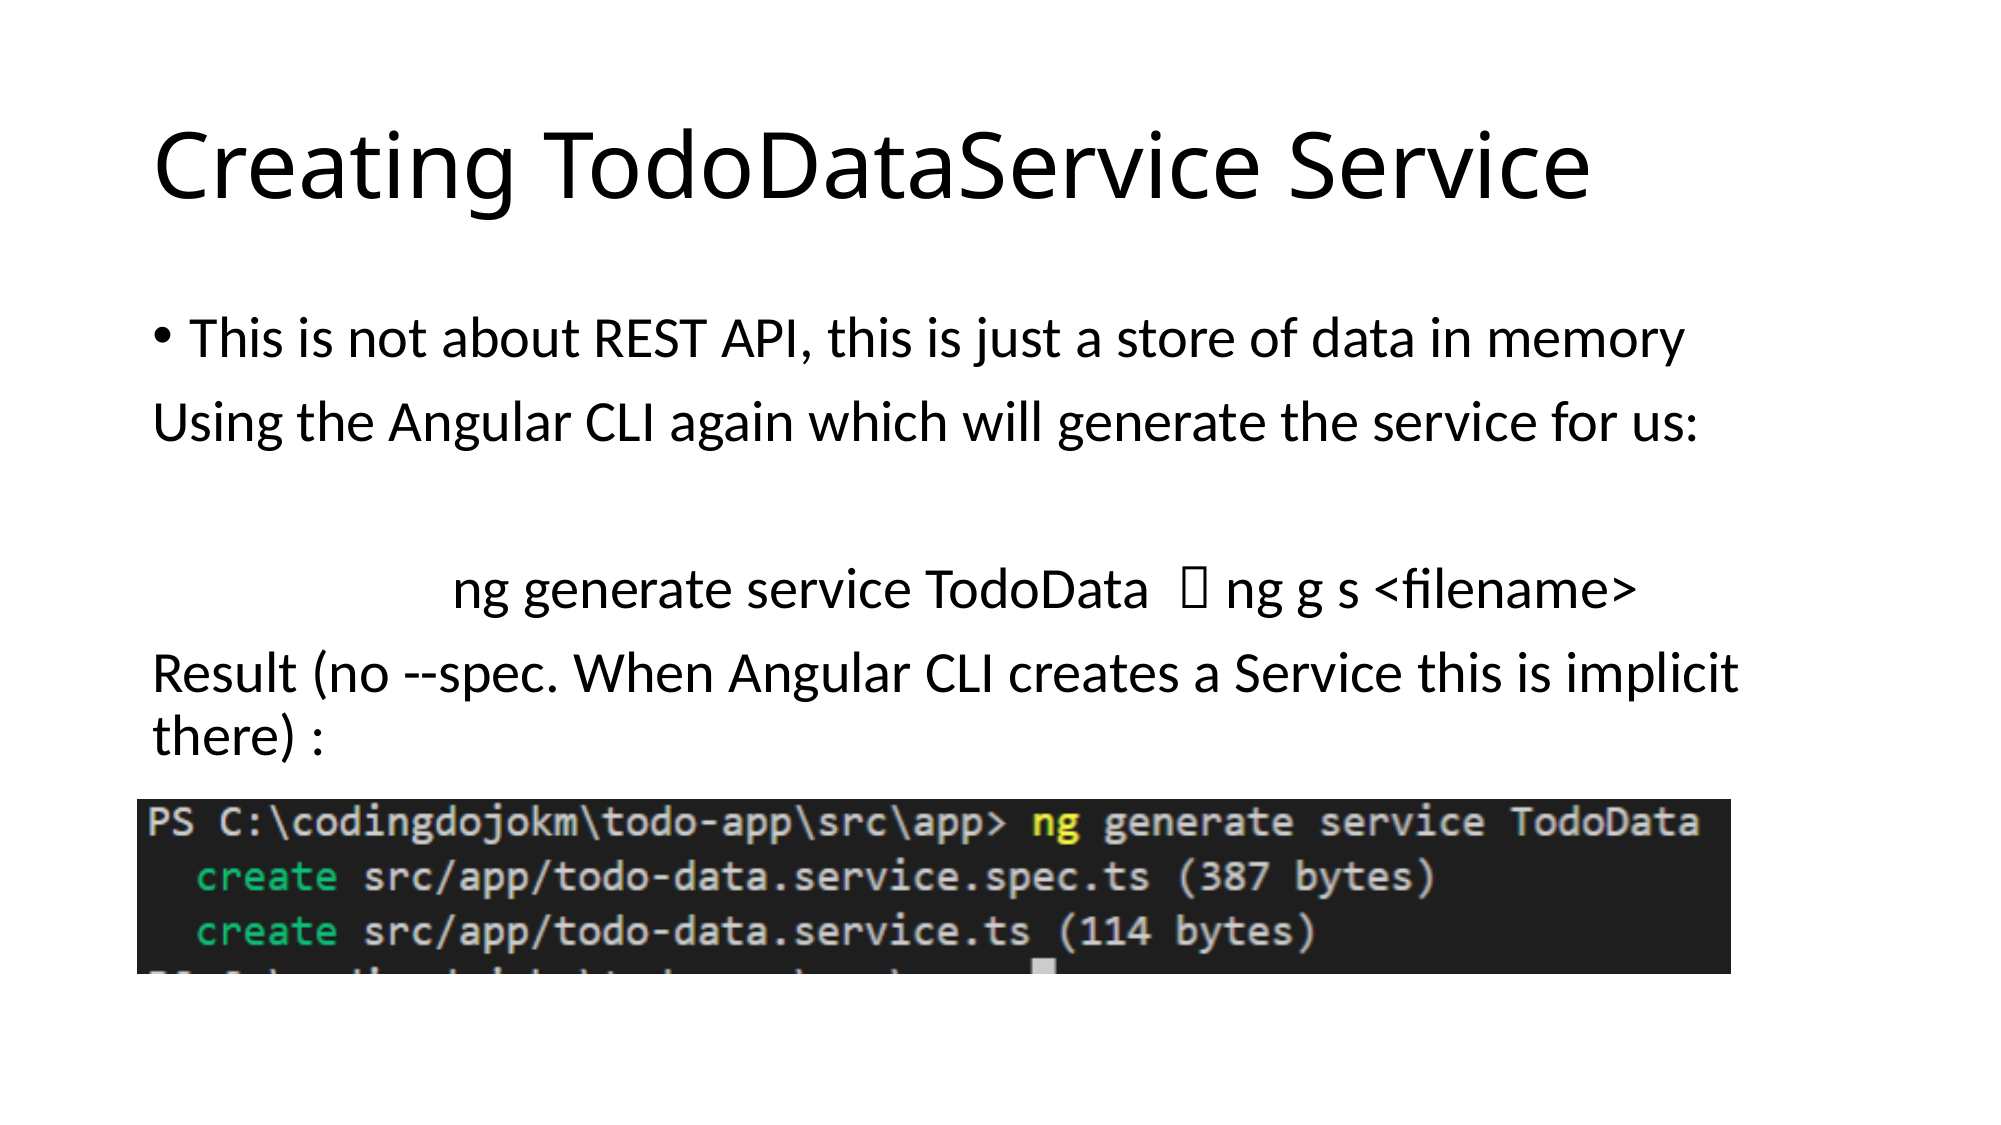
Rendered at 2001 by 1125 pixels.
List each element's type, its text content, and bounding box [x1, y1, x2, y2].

list This is not about REST API, this is just a store of data in memory Using the Angular CLI again which will generate the service for us: ng generate service TodoData  ng g s <filename> Result (no --spec. When Angular CLI creates a Service this is implicit there) : [137, 299, 1863, 1014]
picture [137, 799, 1731, 974]
title Creating TodoDataService Service [137, 59, 1863, 278]
